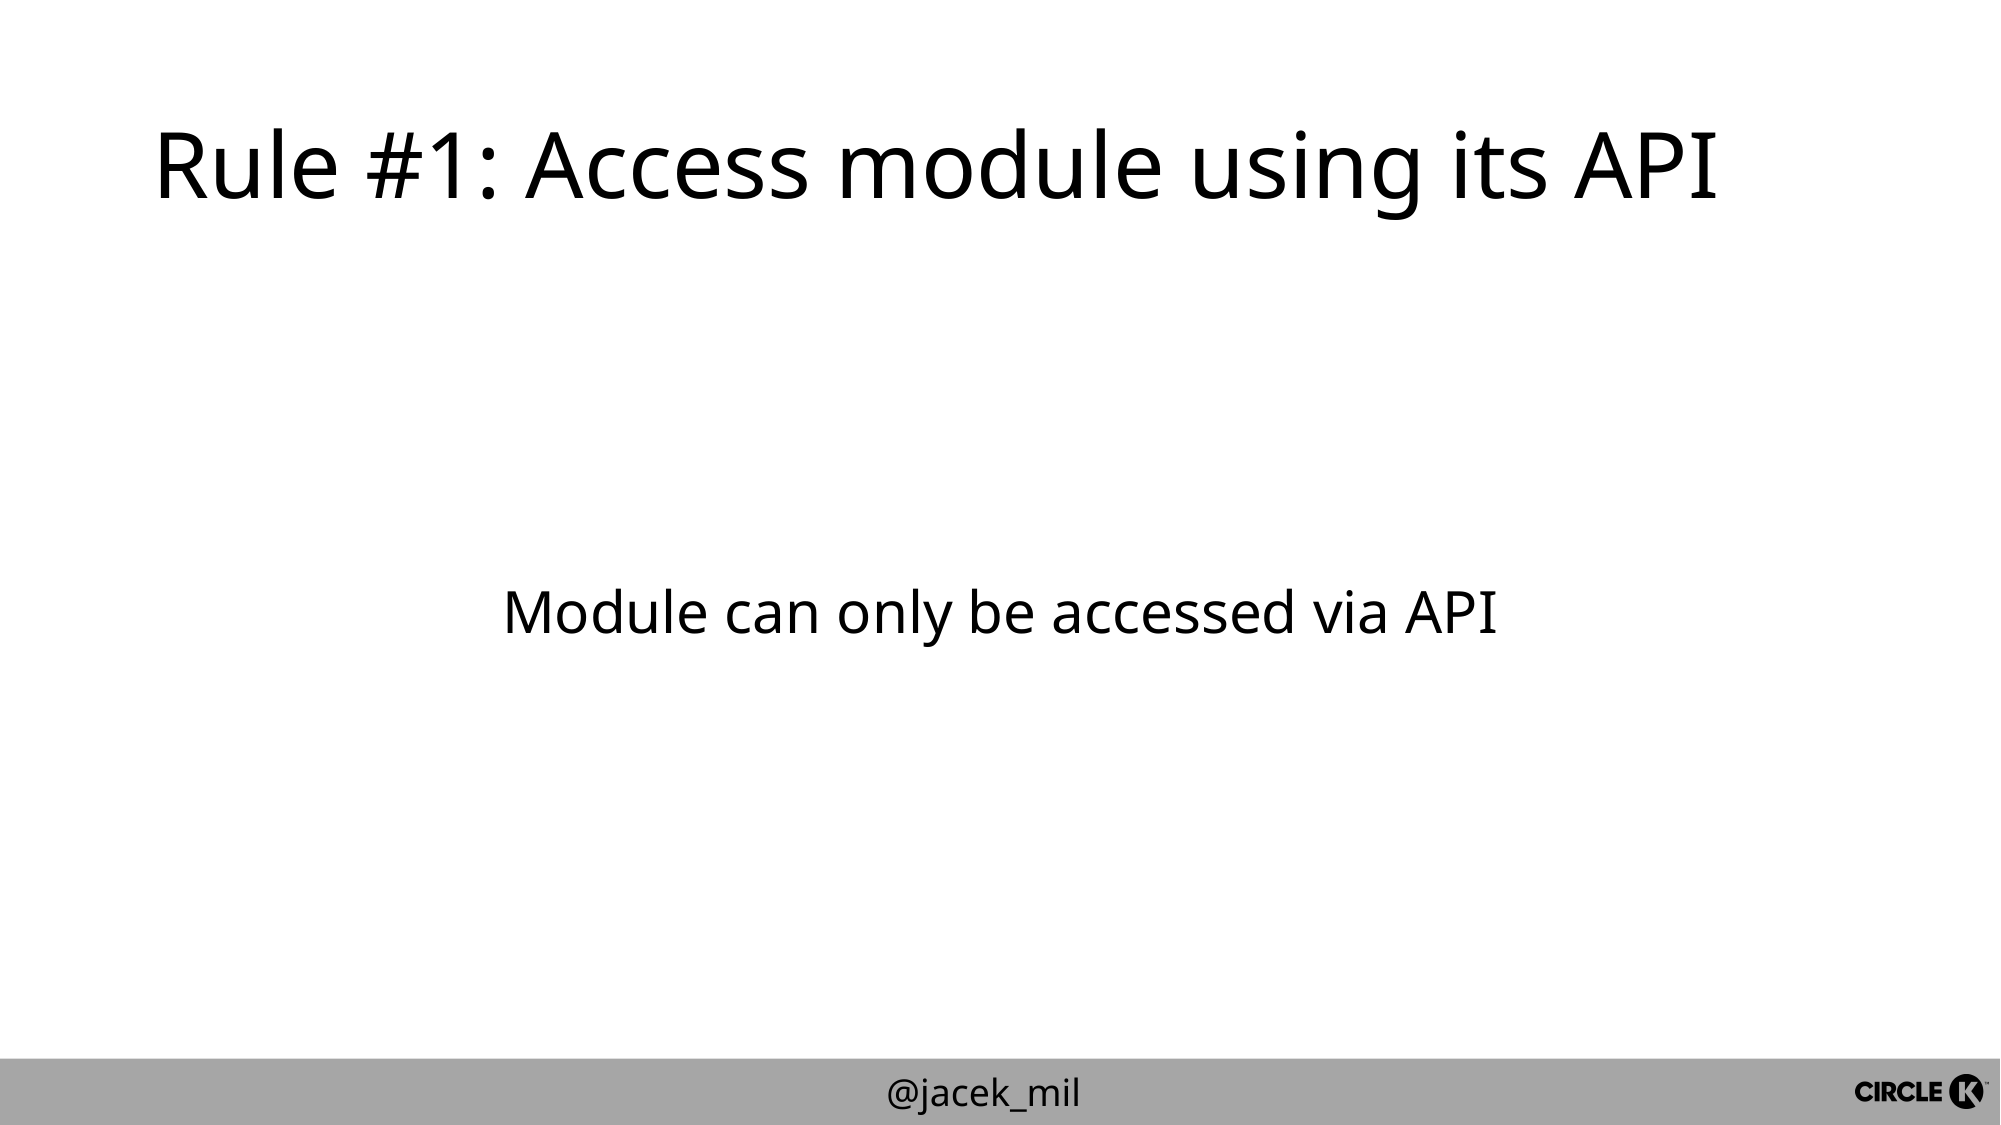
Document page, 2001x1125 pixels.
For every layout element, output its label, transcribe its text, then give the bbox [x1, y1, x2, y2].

list Module can only be accessed via API [137, 299, 1863, 1014]
title Rule #1: Access module using its API [137, 59, 1863, 278]
picture [1855, 1074, 1989, 1109]
